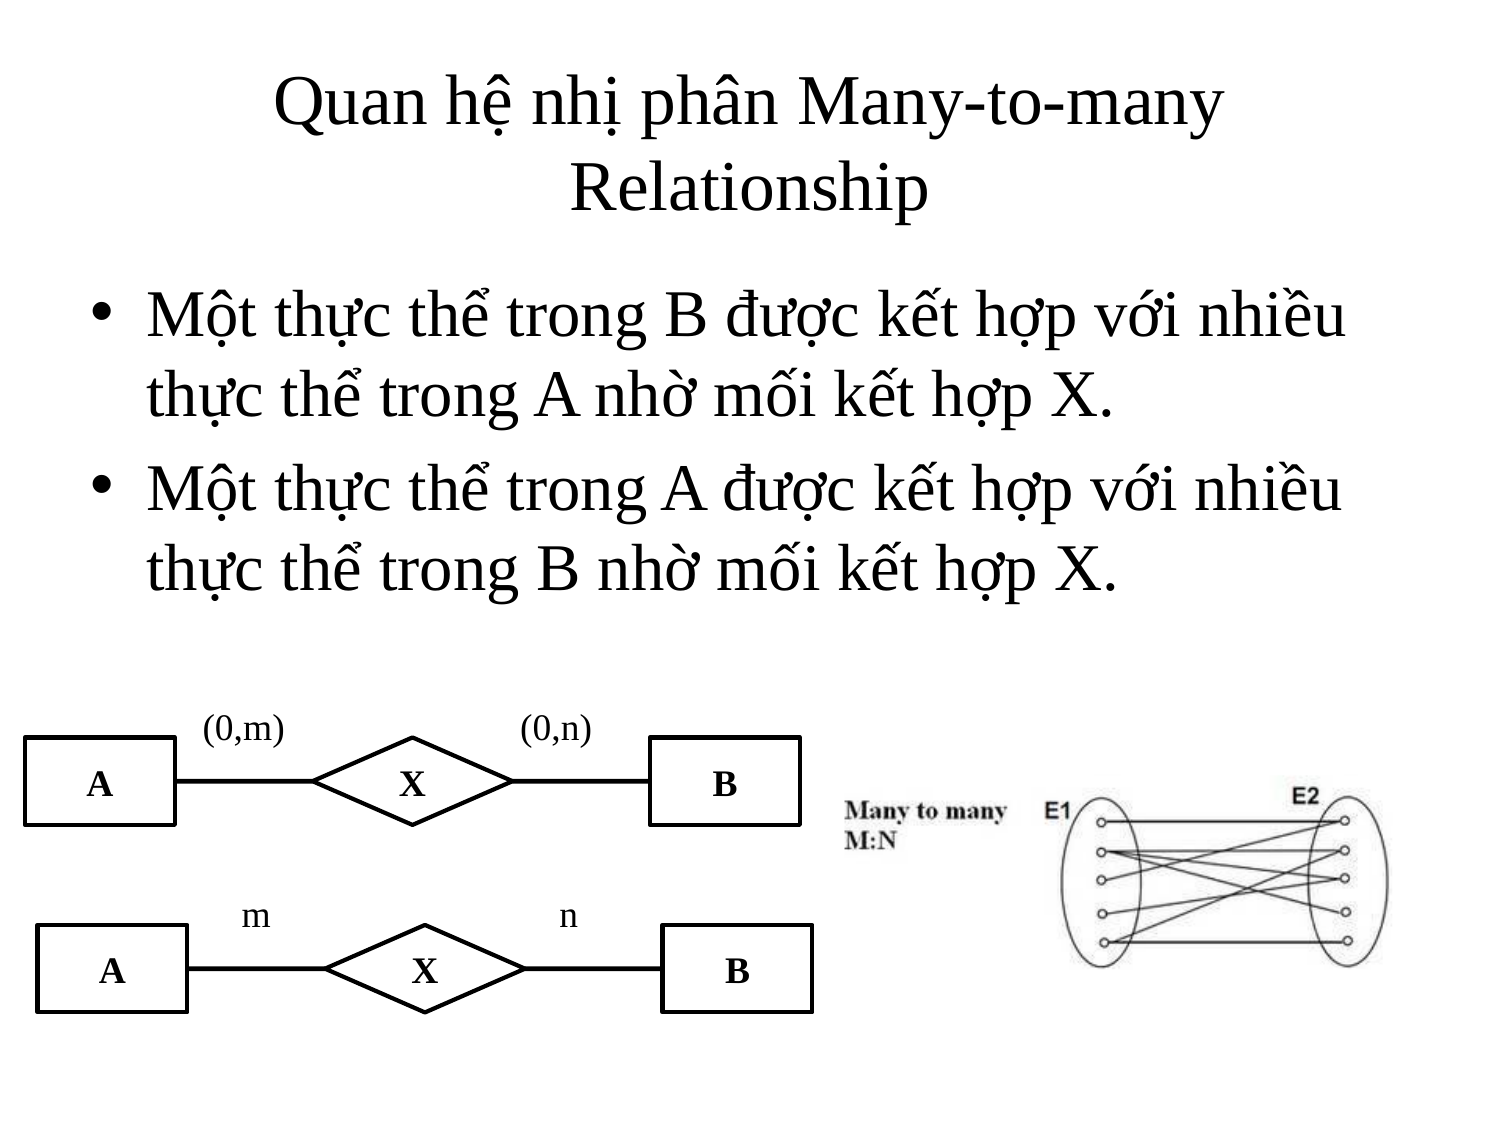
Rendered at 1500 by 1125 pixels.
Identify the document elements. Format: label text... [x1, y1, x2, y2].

picture [837, 774, 1398, 985]
list Một thực thể trong B được kết hợp với nhiều thực thể trong A nhờ mối kết hợp X. Một thực thể trong A được kết hợp với nhiều thực thể trong B nhờ mối kết hợp X. [75, 262, 1425, 1005]
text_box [37, 887, 813, 1013]
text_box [24, 699, 801, 826]
title Quan hệ nhị phân Many-to-many Relationship [75, 45, 1425, 233]
